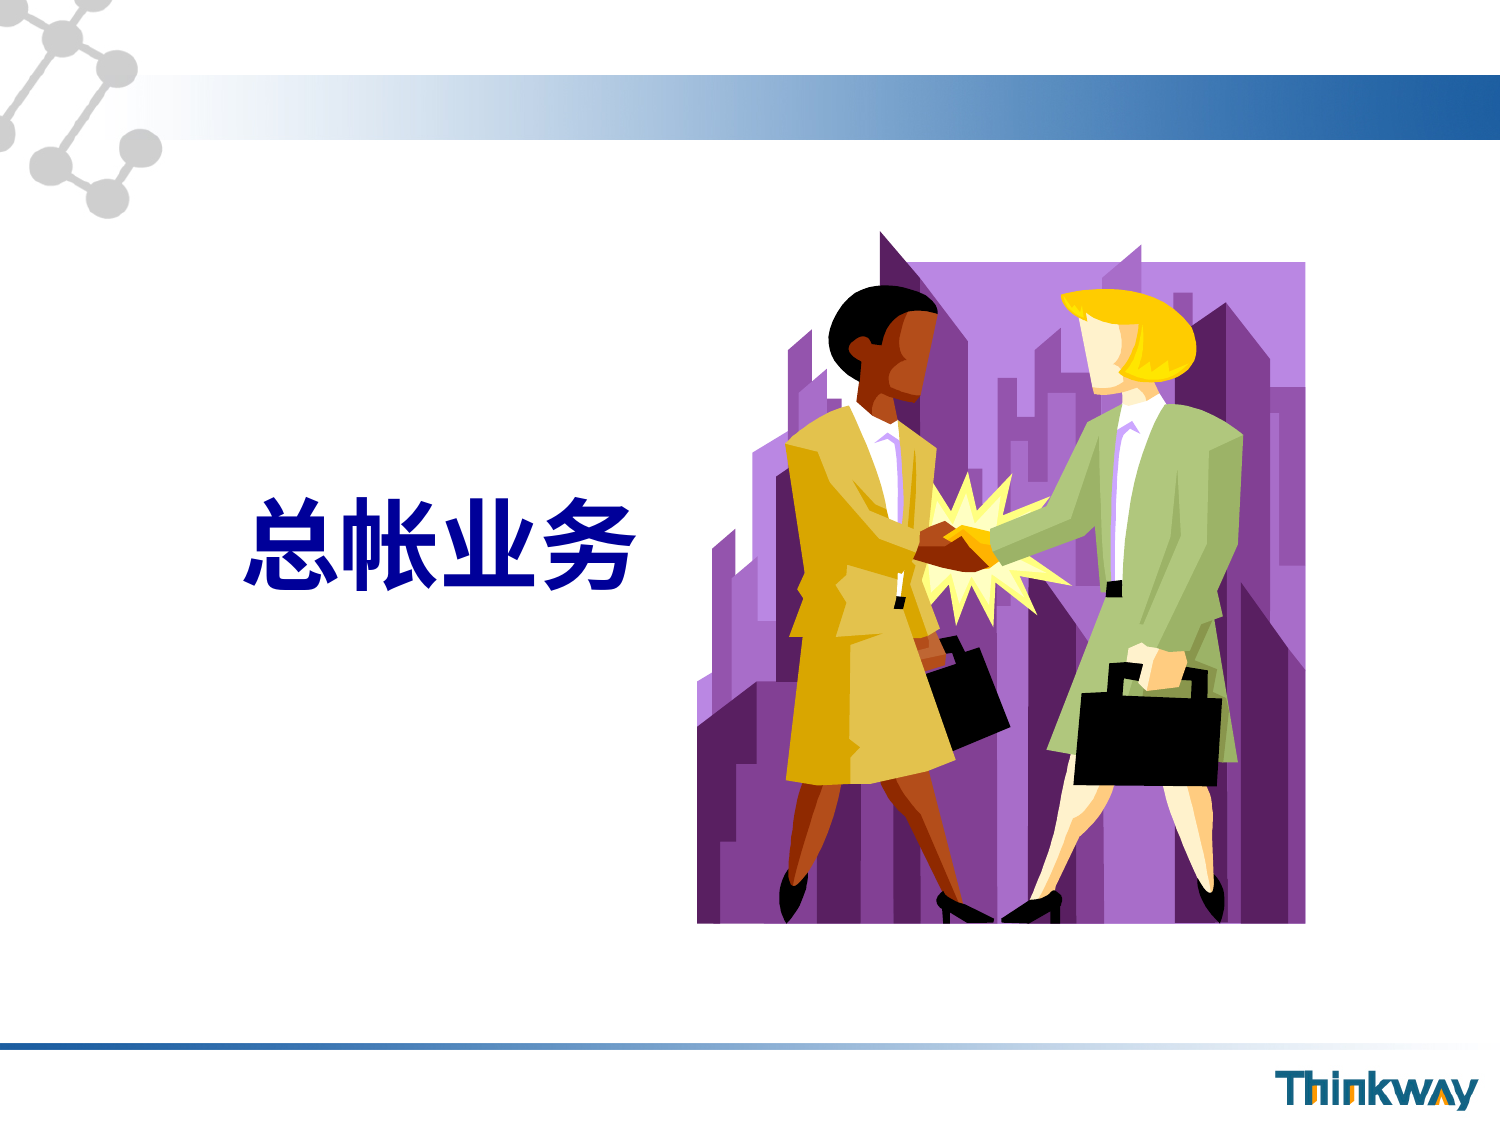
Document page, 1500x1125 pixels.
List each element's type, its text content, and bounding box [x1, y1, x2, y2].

title 总帐业务 [225, 474, 675, 663]
picture [0, 0, 1500, 1125]
